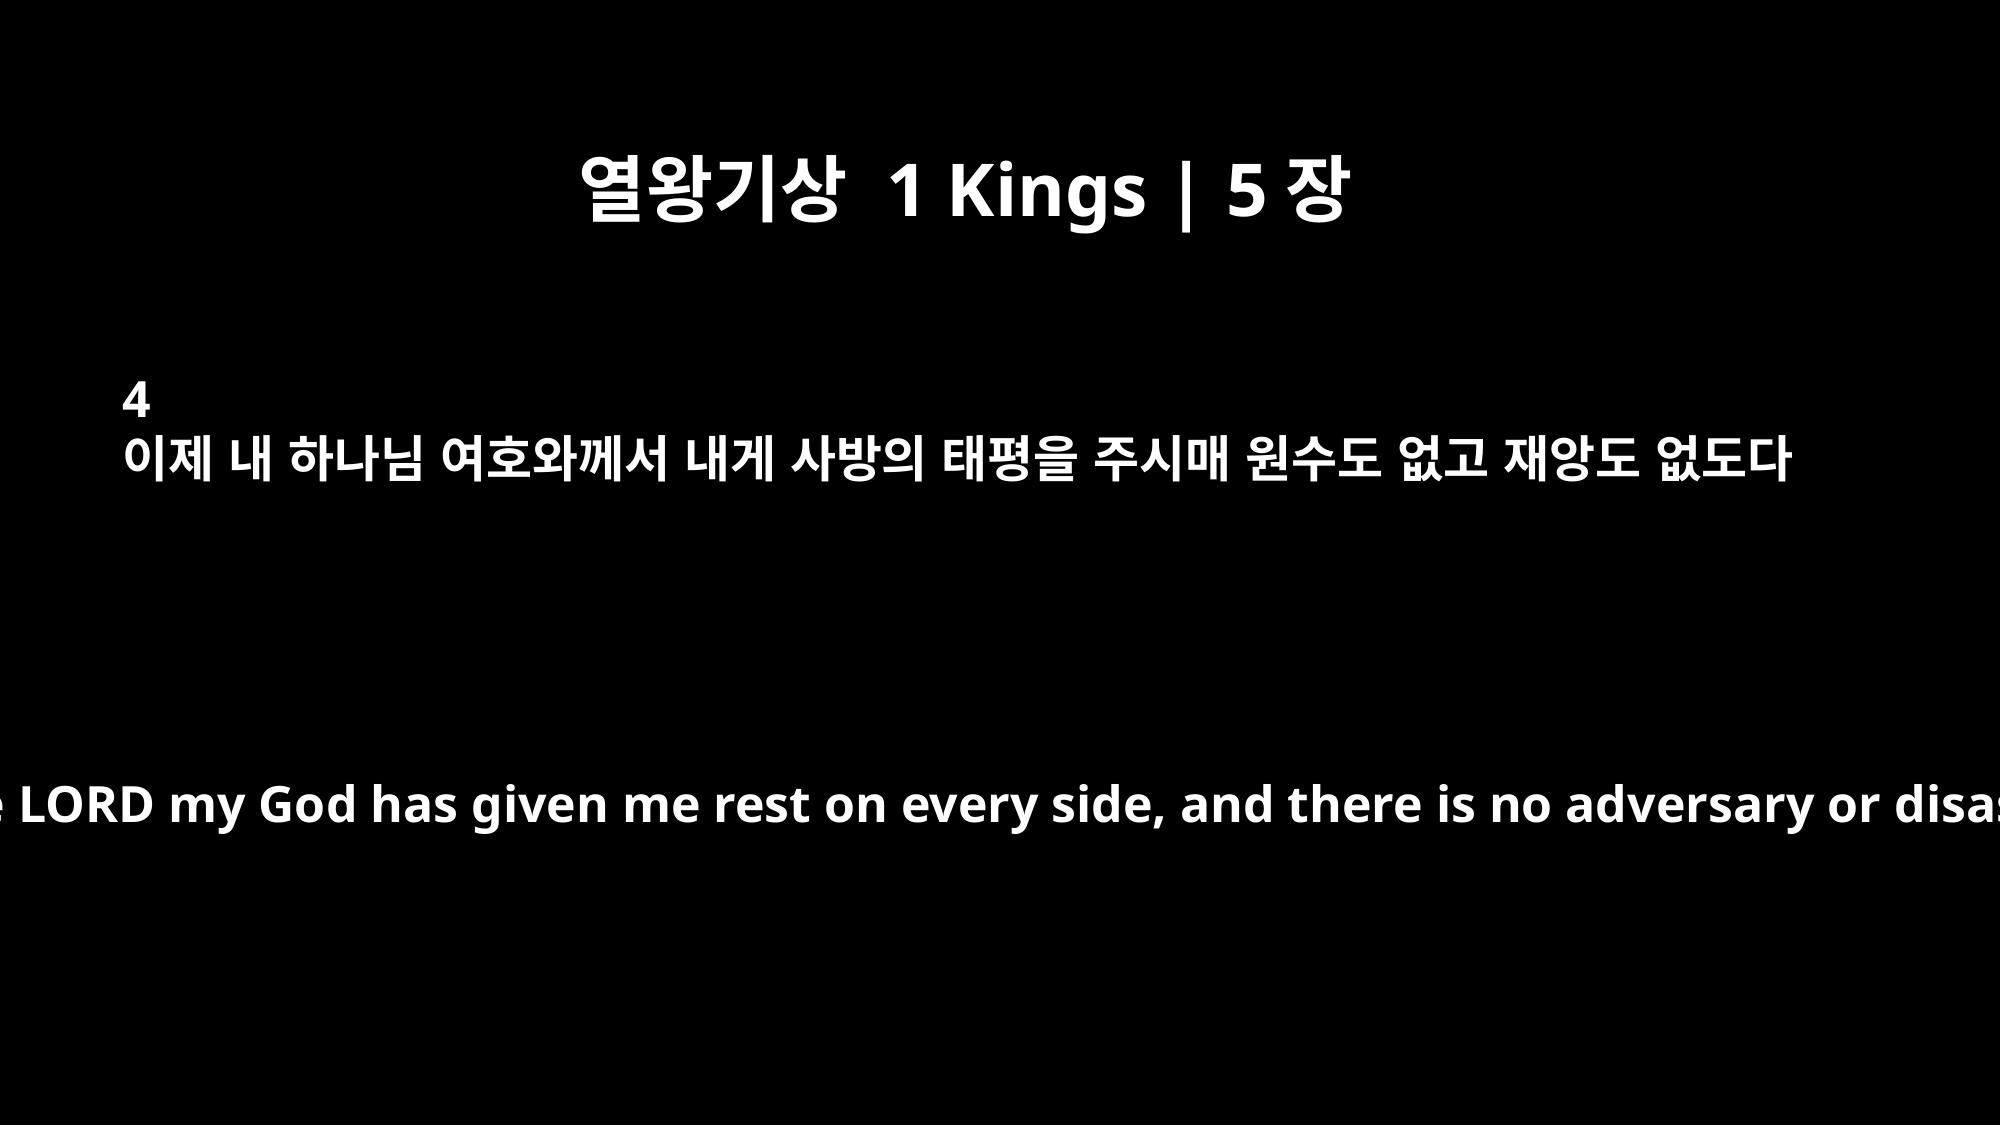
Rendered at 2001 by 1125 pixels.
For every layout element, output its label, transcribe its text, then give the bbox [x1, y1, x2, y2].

text_box 열왕기상 1 Kings | 5장 [564, 136, 1368, 239]
text_box But now the LORD my God has given me rest on every side, and there is no adversary or disaster. [0, 764, 2000, 840]
text_box 4 이제 내 하나님 여호와께서 내게 사방의 태평을 주시매 원수도 없고 재앙도 없도다 [107, 359, 1810, 495]
